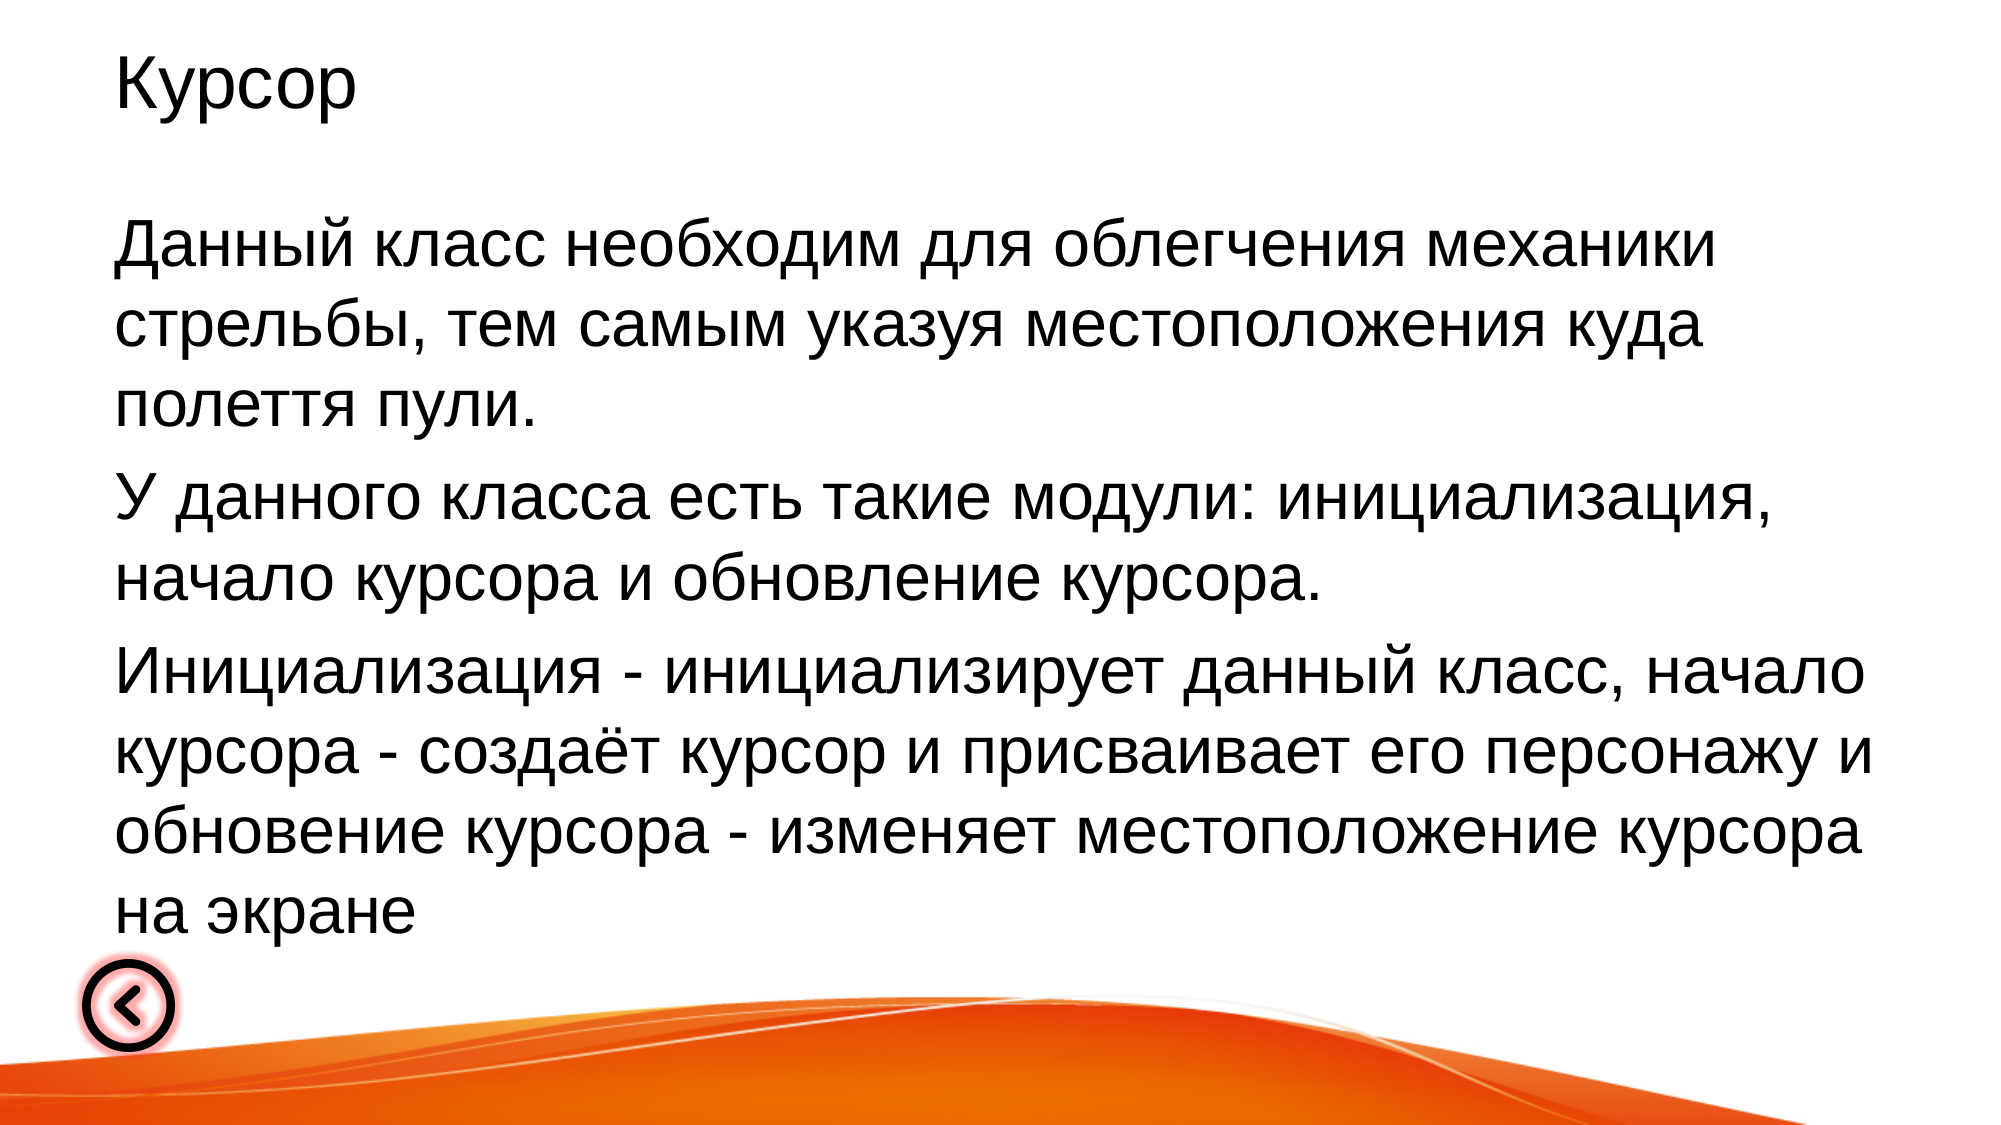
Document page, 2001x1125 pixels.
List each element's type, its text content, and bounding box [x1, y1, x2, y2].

picture [0, 0, 2000, 1125]
title Курсор [99, 30, 1901, 127]
list Данный класс необходим для облегчения механики стрельбы, тем самым указуя местоположения куда полеття пули. У данного класса есть такие модули: инициализация, начало курсора и обновление курсора. Инициализация - инициализирует данный класс, начало курсора - создаёт курсор и присваивает его персонажу и обновение курсора - изменяет местоположение курсора на экране [99, 192, 1901, 1006]
